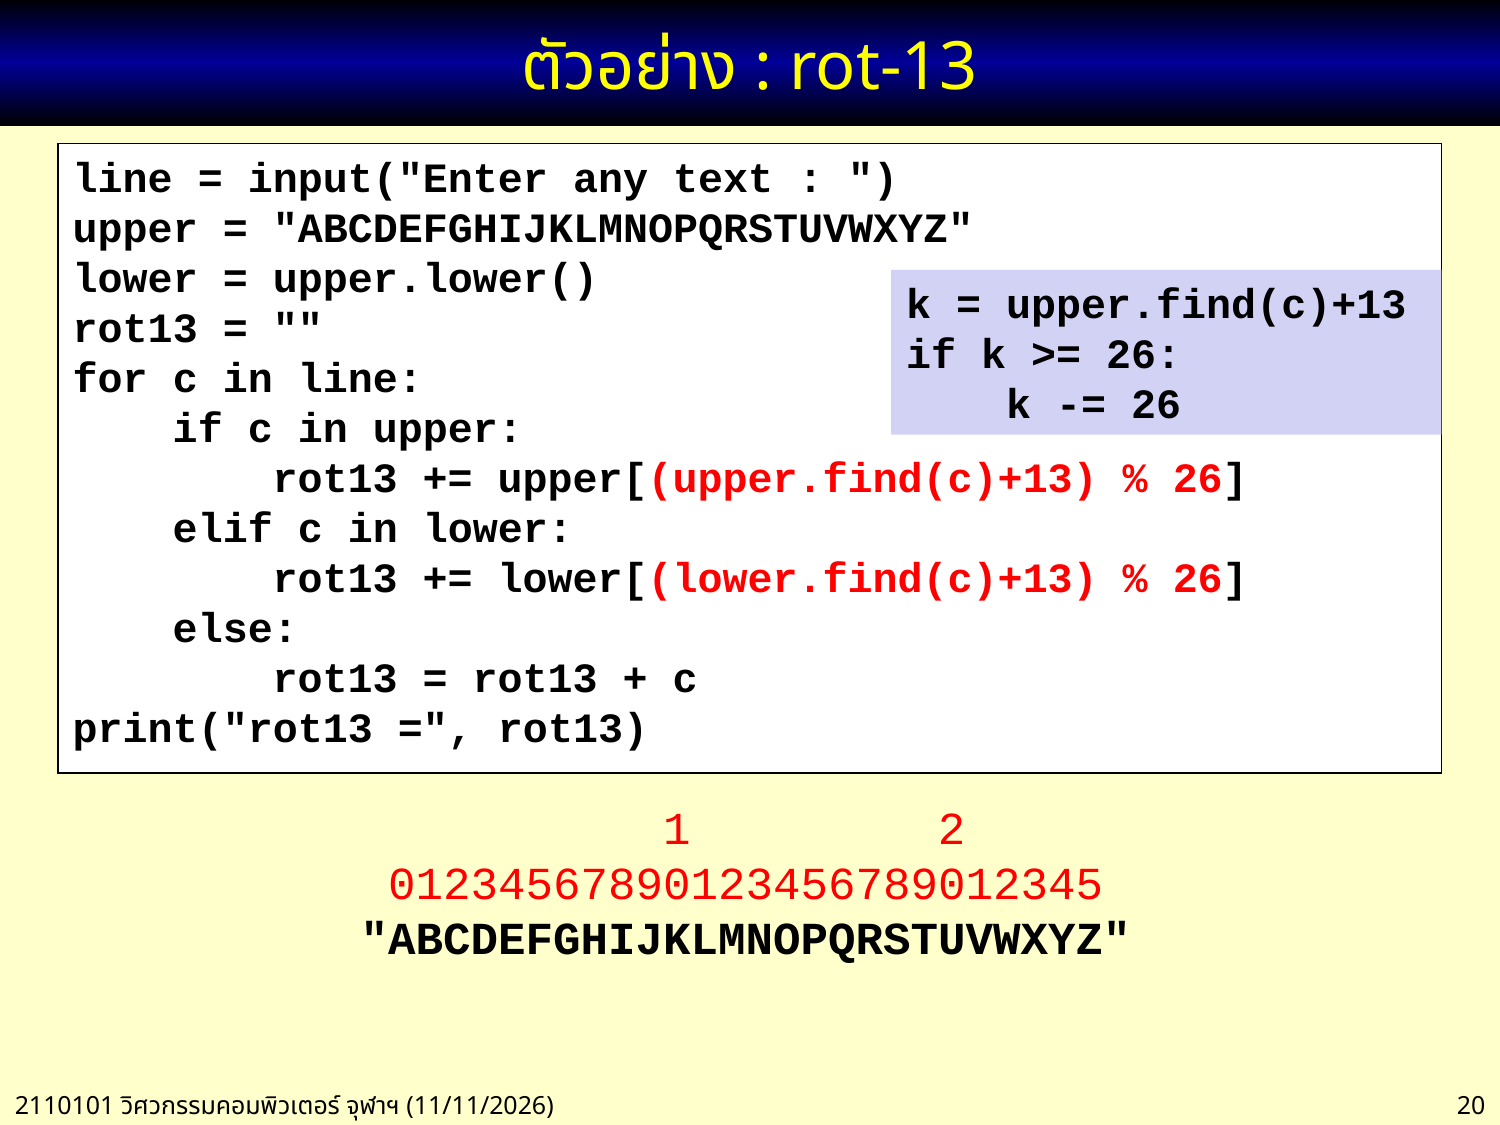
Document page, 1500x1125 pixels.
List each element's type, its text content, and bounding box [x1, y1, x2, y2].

text_box 1 2 01234567890123456789012345 "ABCDEFGHIJKLMNOPQRSTUVWXYZ" [345, 791, 1154, 972]
text_box line = input("Enter any text : ") upper = "ABCDEFGHIJKLMNOPQRSTUVWXYZ" lower = upper.lower() rot13 = "" for c in line: if c in upper: rot13 += upper[(upper.find(c)+13) % 26] elif c in lower: rot13 += lower[(lower.find(c)+13) % 26] else: rot13 = rot13 + c print("rot13 =", rot13) [57, 143, 1442, 774]
text_box k = upper.find(c)+13 if k >= 26: k -= 26 [891, 269, 1442, 435]
title ตัวอย่าง : rot-13 [0, 0, 1500, 126]
